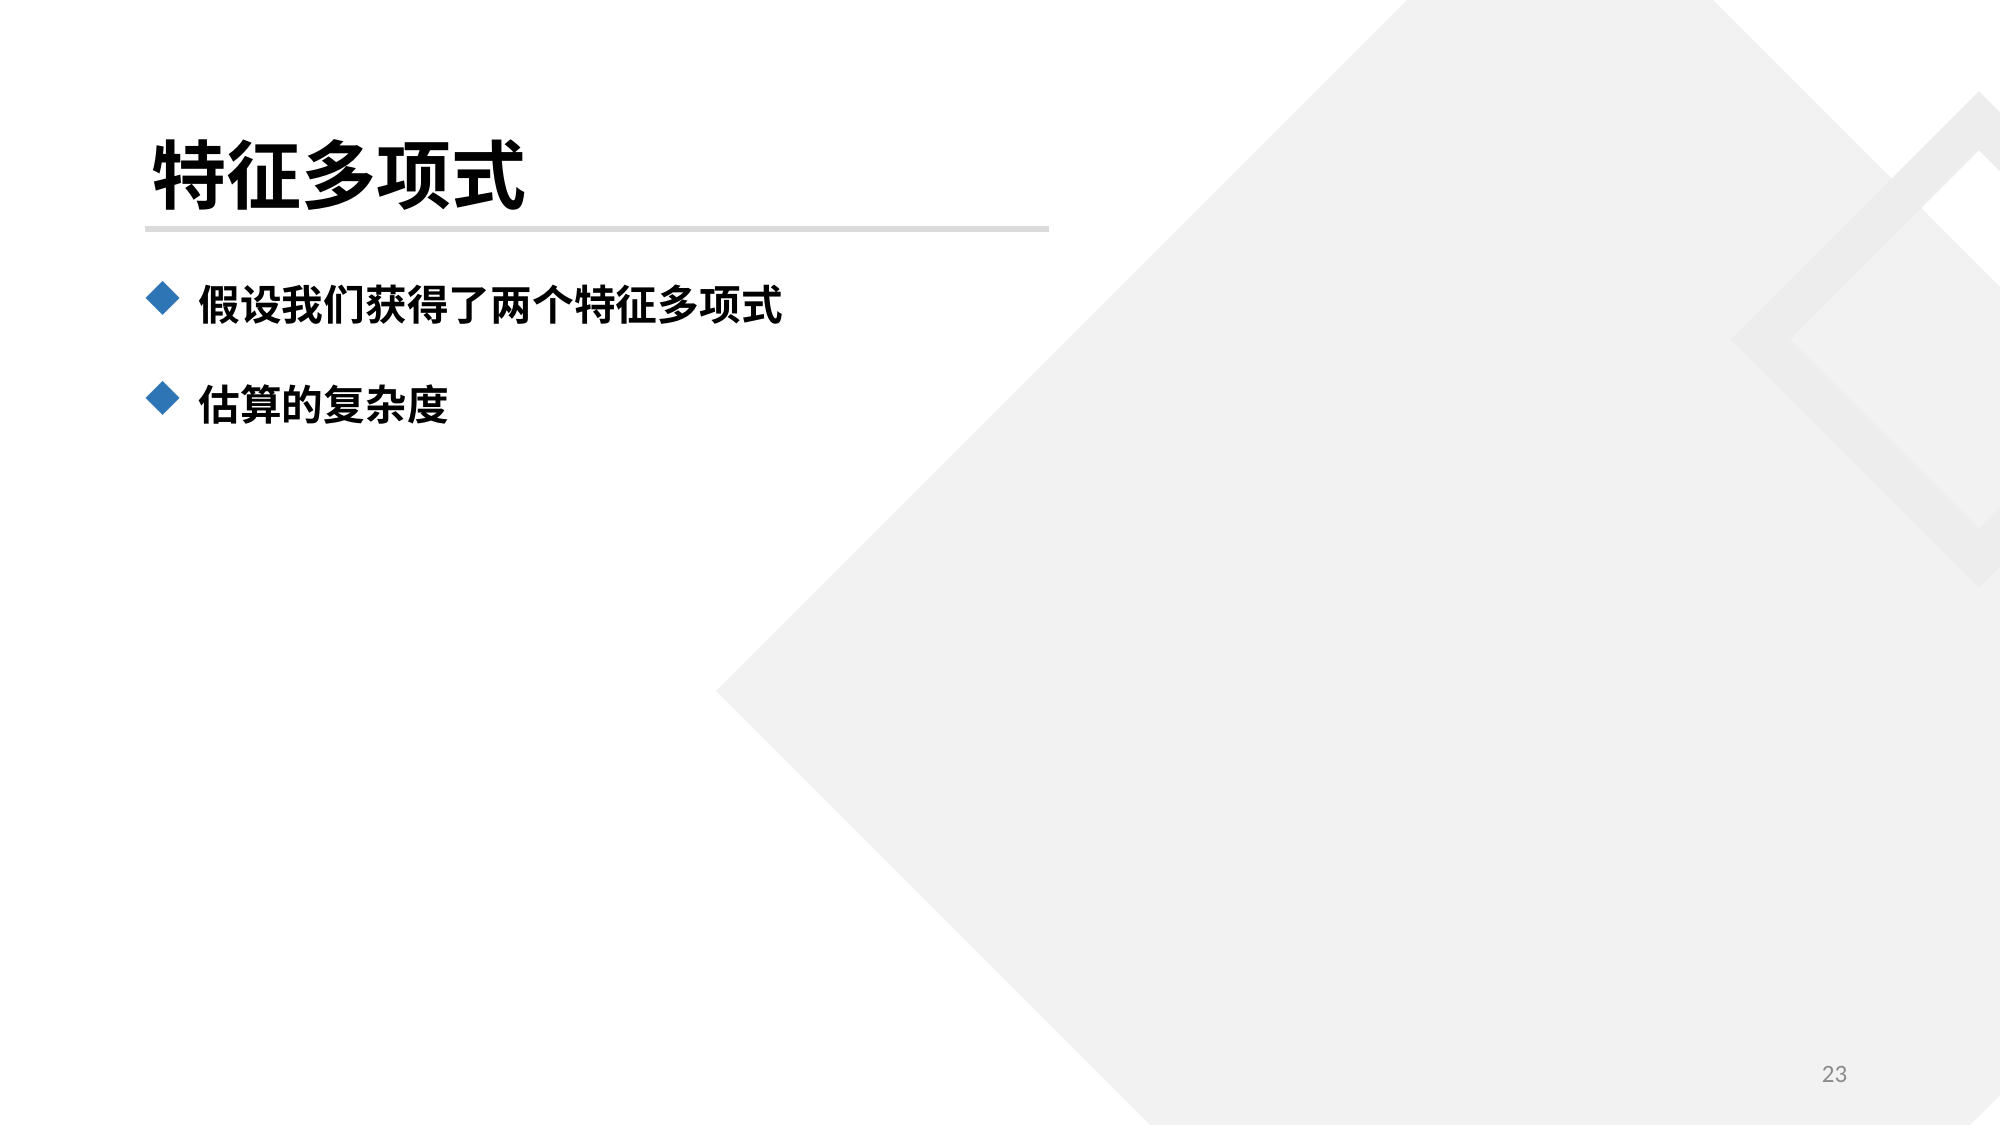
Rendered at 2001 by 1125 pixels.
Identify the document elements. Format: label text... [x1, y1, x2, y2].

text_box [472, 230, 716, 1125]
text_box [472, 0, 716, 229]
text_box 假设我们获得了两个特征多项式 估算的复杂度 [127, 271, 472, 437]
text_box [716, 0, 2000, 1125]
text_box 特征多项式 [137, 120, 472, 226]
